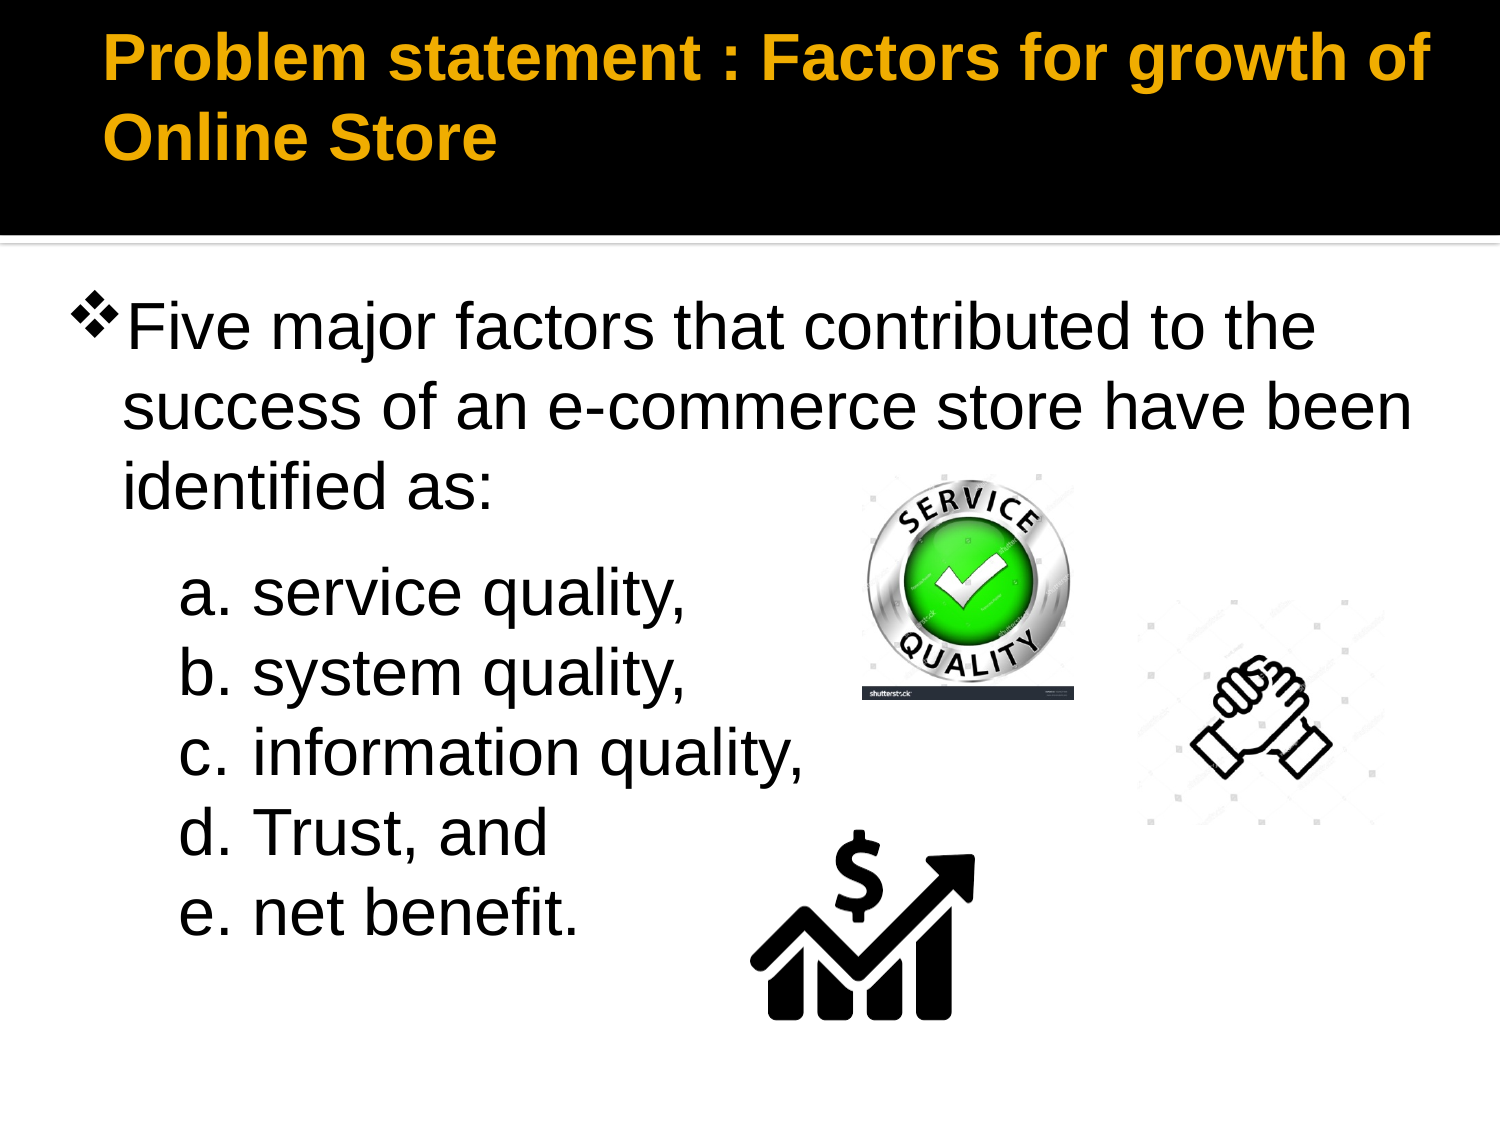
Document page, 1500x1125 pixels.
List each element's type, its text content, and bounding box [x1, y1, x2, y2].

picture [1137, 599, 1385, 825]
title Problem statement : Factors for growth of Online Store [87, 0, 1500, 187]
picture [749, 812, 975, 1038]
picture [862, 474, 1074, 700]
list Five major factors that contributed to the success of an e-commerce store have been identified as: service quality, system quality, information quality, Trust, and net benefit. [0, 187, 1500, 988]
